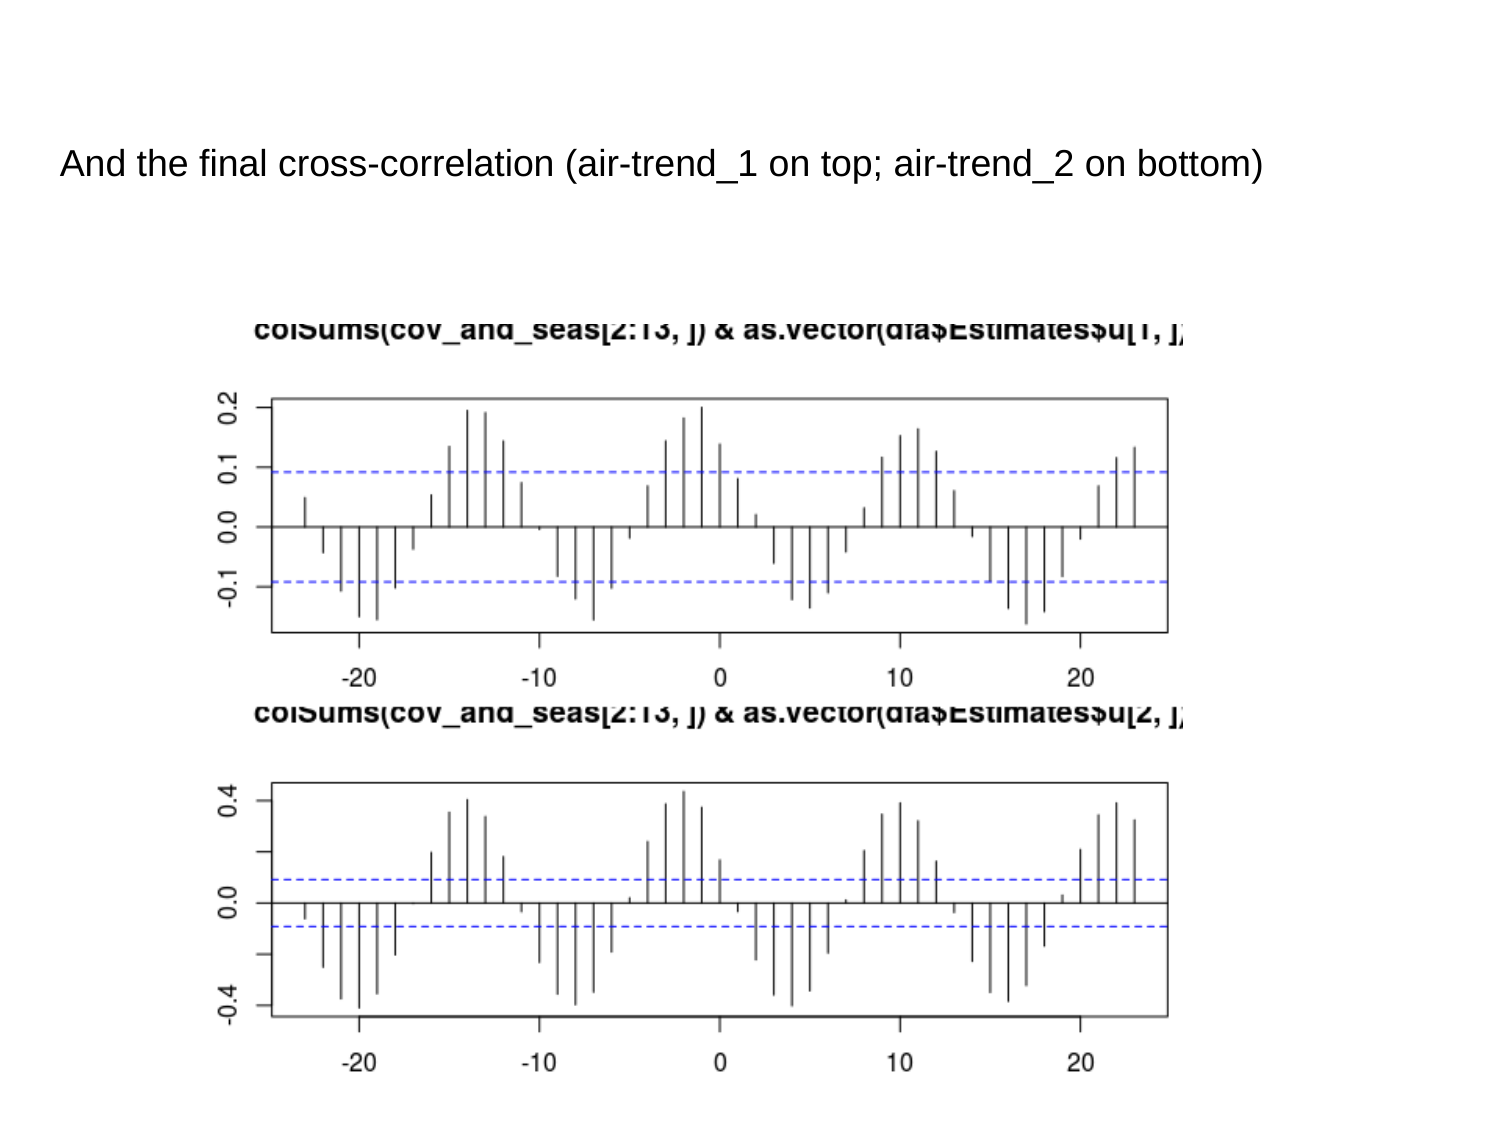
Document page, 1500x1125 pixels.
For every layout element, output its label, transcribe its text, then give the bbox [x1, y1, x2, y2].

text_box And the final cross-correlation (air-trend_1 on top; air-trend_2 on bottom) [44, 131, 1280, 189]
picture [107, 323, 1183, 1092]
